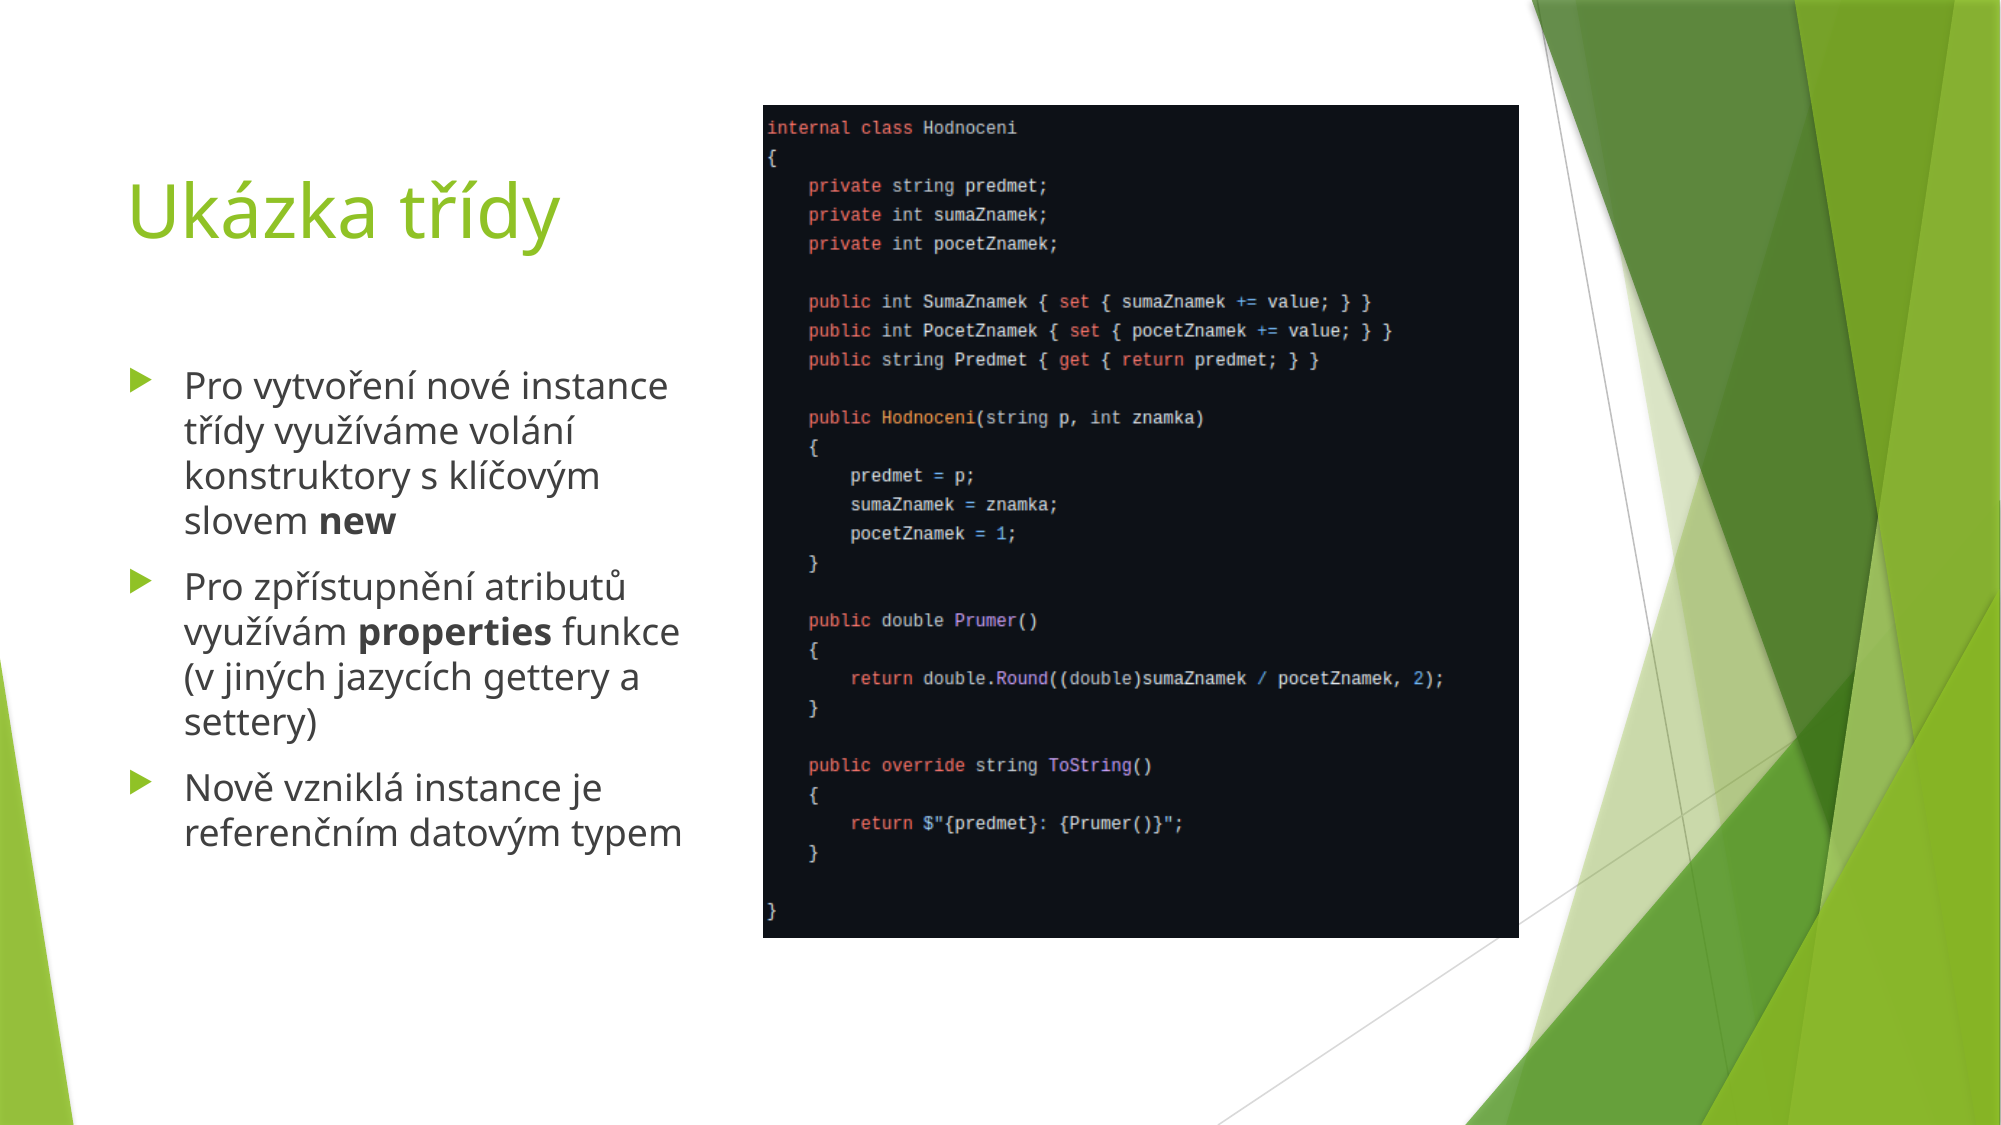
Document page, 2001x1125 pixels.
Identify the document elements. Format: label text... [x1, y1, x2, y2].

title Ukázka třídy [111, 99, 723, 317]
picture [762, 104, 1519, 938]
list Pro vytvoření nové instance třídy využíváme volání konstruktory s klíčovým slovem new Pro zpřístupnění atributů využívám properties funkce (v jiných jazycích gettery a settery) Nově vzniklá instance je referenčním datovým typem [112, 354, 723, 939]
